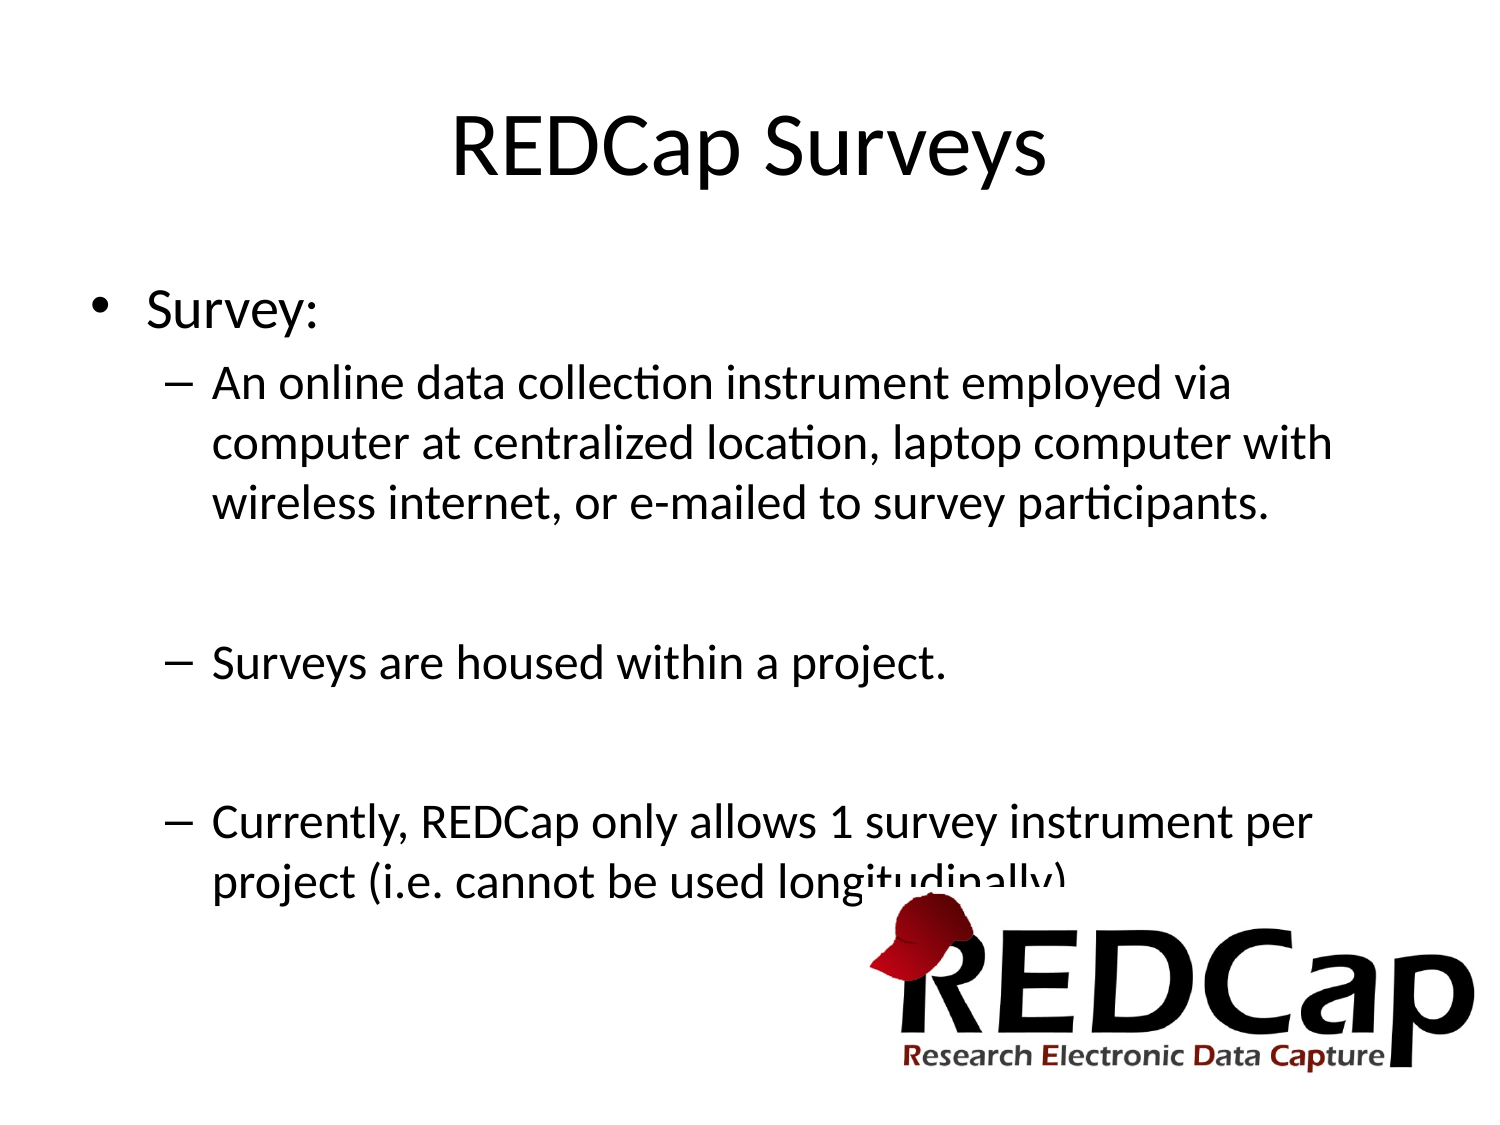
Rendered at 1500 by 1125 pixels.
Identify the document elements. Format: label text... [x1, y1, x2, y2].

title REDCap Surveys [75, 45, 1425, 233]
list Survey: An online data collection instrument employed via computer at centralized location, laptop computer with wireless internet, or e-mailed to survey participants. Surveys are housed within a project. Currently, REDCap only allows 1 survey instrument per project (i.e. cannot be used longitudinally). [75, 262, 1425, 1005]
picture [862, 887, 1476, 1091]
